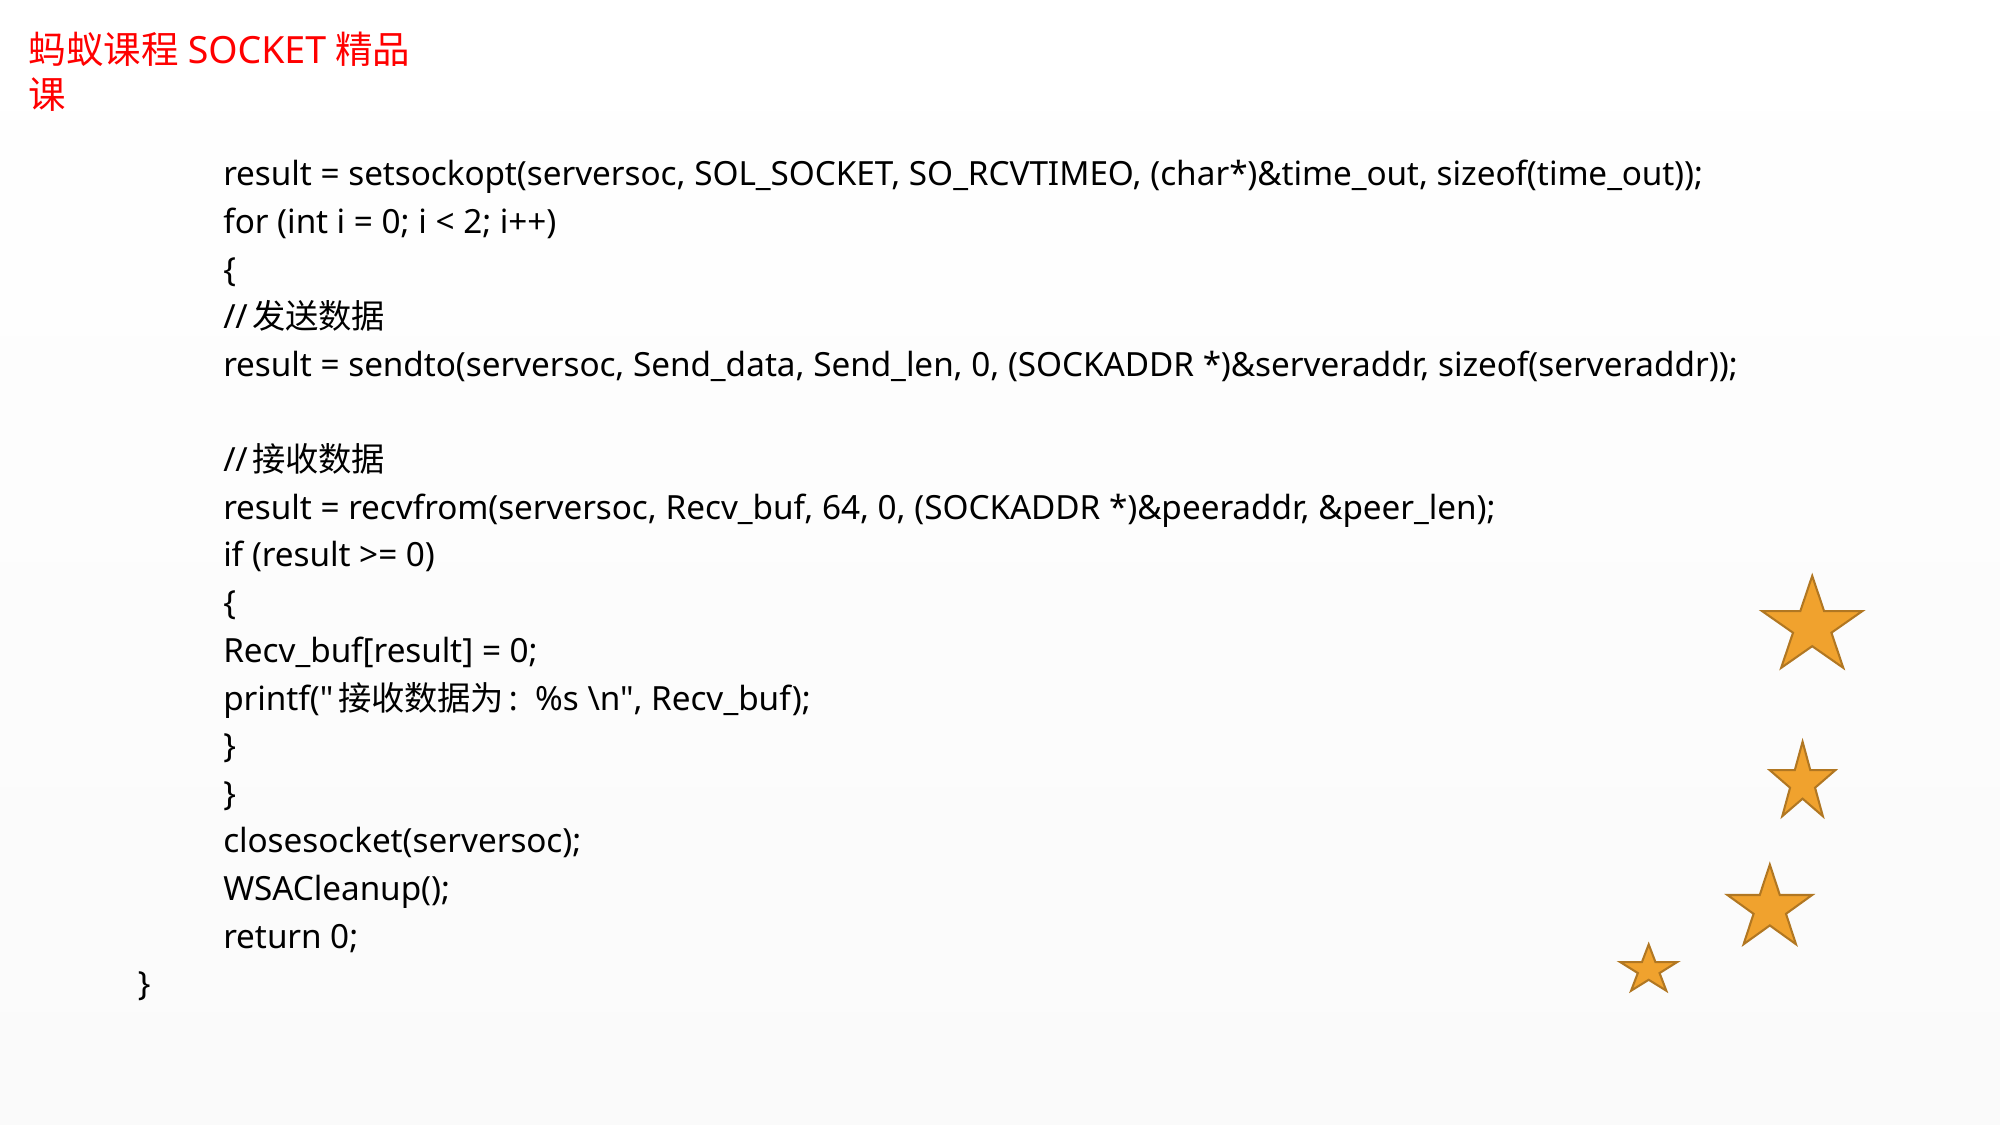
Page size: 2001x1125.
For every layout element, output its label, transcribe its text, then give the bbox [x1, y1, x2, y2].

list result = setsockopt(serversoc, SOL_SOCKET, SO_RCVTIMEO, (char*)&time_out, sizeof(time_out)); for (int i = 0; i < 2; i++) { //发送数据 result = sendto(serversoc, Send_data, Send_len, 0, (SOCKADDR *)&serveraddr, sizeof(serveraddr)); //接收数据 result = recvfrom(serversoc, Recv_buf, 64, 0, (SOCKADDR *)&peeraddr, &peer_len); if (result >= 0) { Recv_buf[result] = 0; printf("接收数据为: %s \n", Recv_buf); } } closesocket(serversoc); WSACleanup(); return 0; } [122, 149, 1863, 1014]
